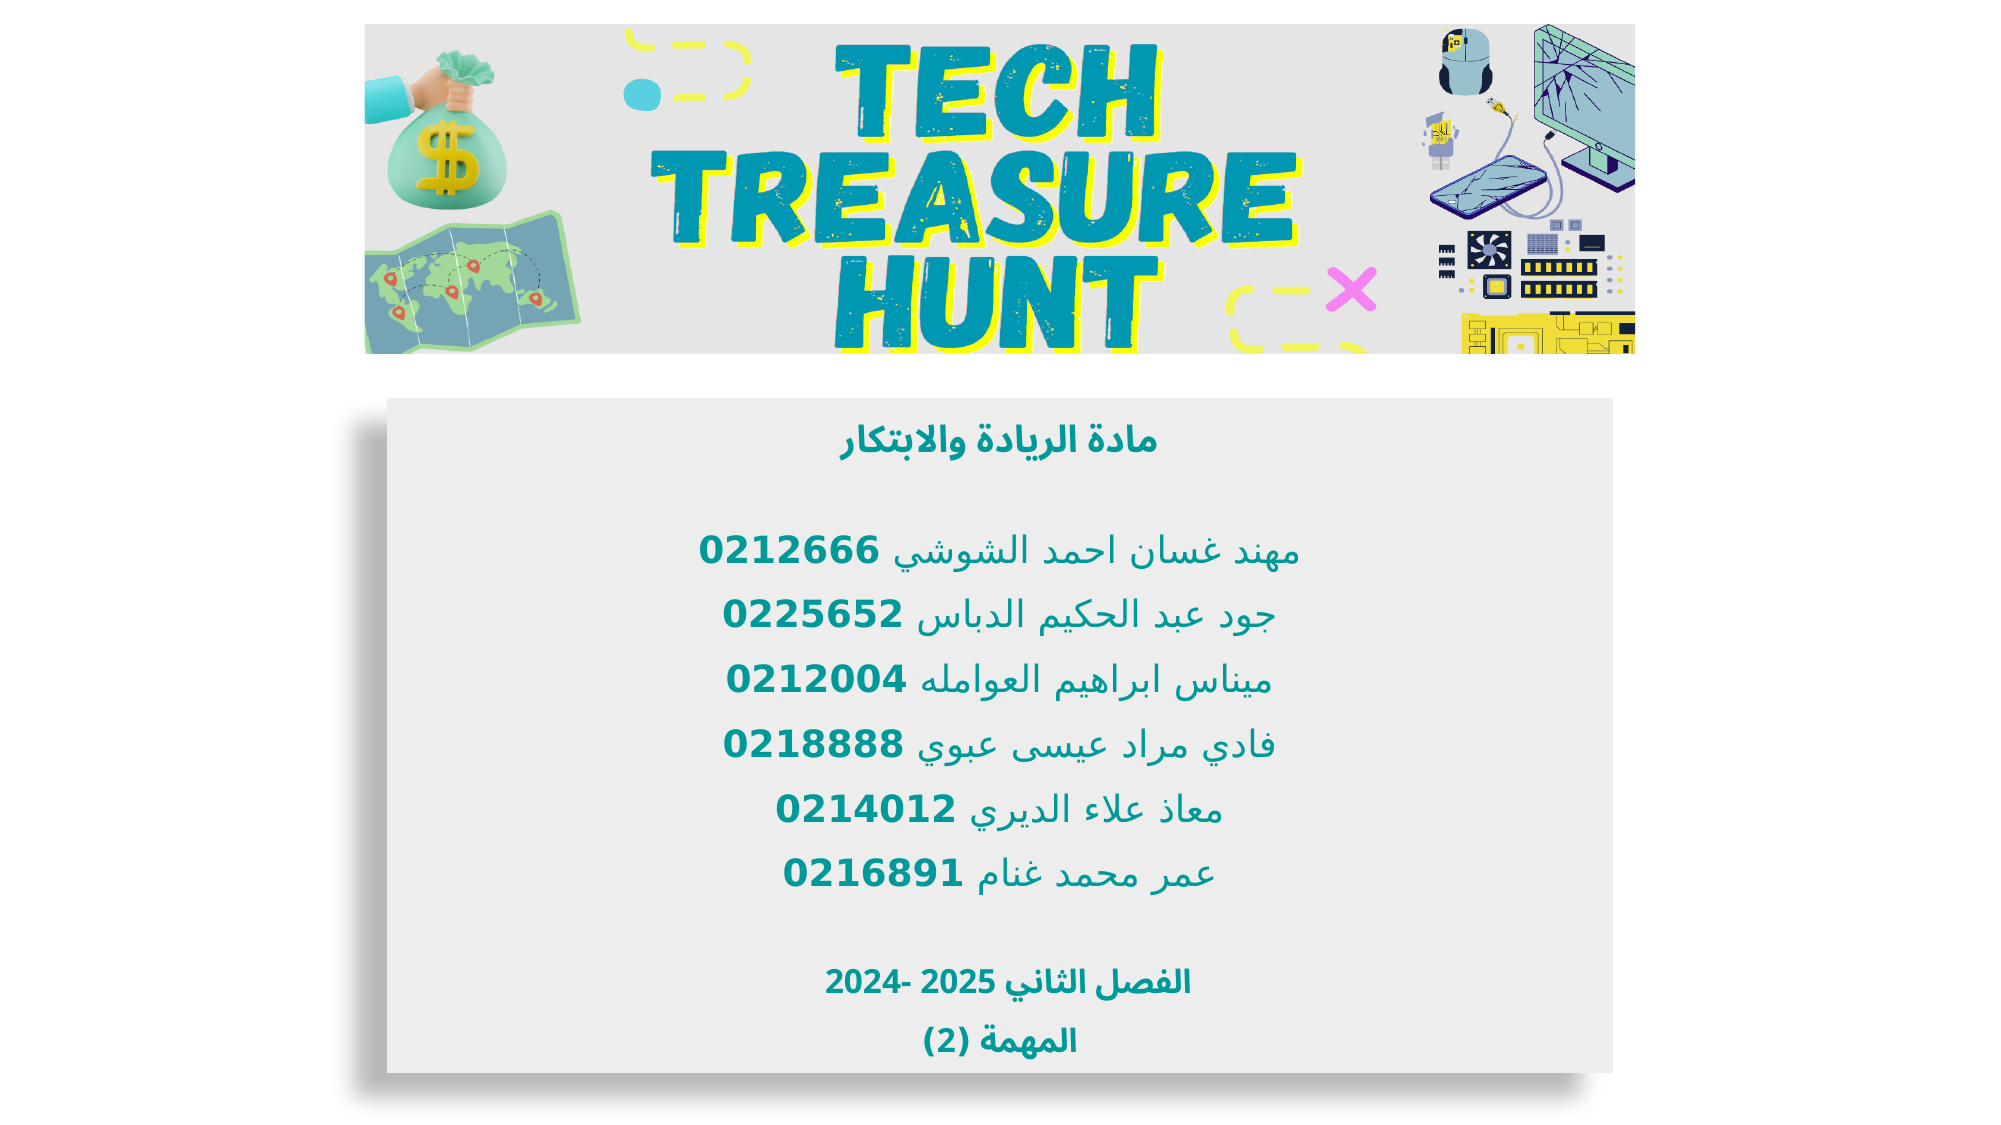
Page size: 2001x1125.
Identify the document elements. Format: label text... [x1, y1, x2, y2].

text_box مادة الريادة والابتكار مهند غسان احمد الشوشي 0212666 جود عبد الحكيم الدباس 0225652 ميناس ابراهيم العوامله 0212004 فادي مراد عيسى عبوي 0218888 معاذ علاء الديري 0214012 عمر محمد غنام 0216891 الفصل الثاني 2025 -2024 المهمة (2) [387, 397, 1613, 1074]
picture [364, 23, 1636, 354]
